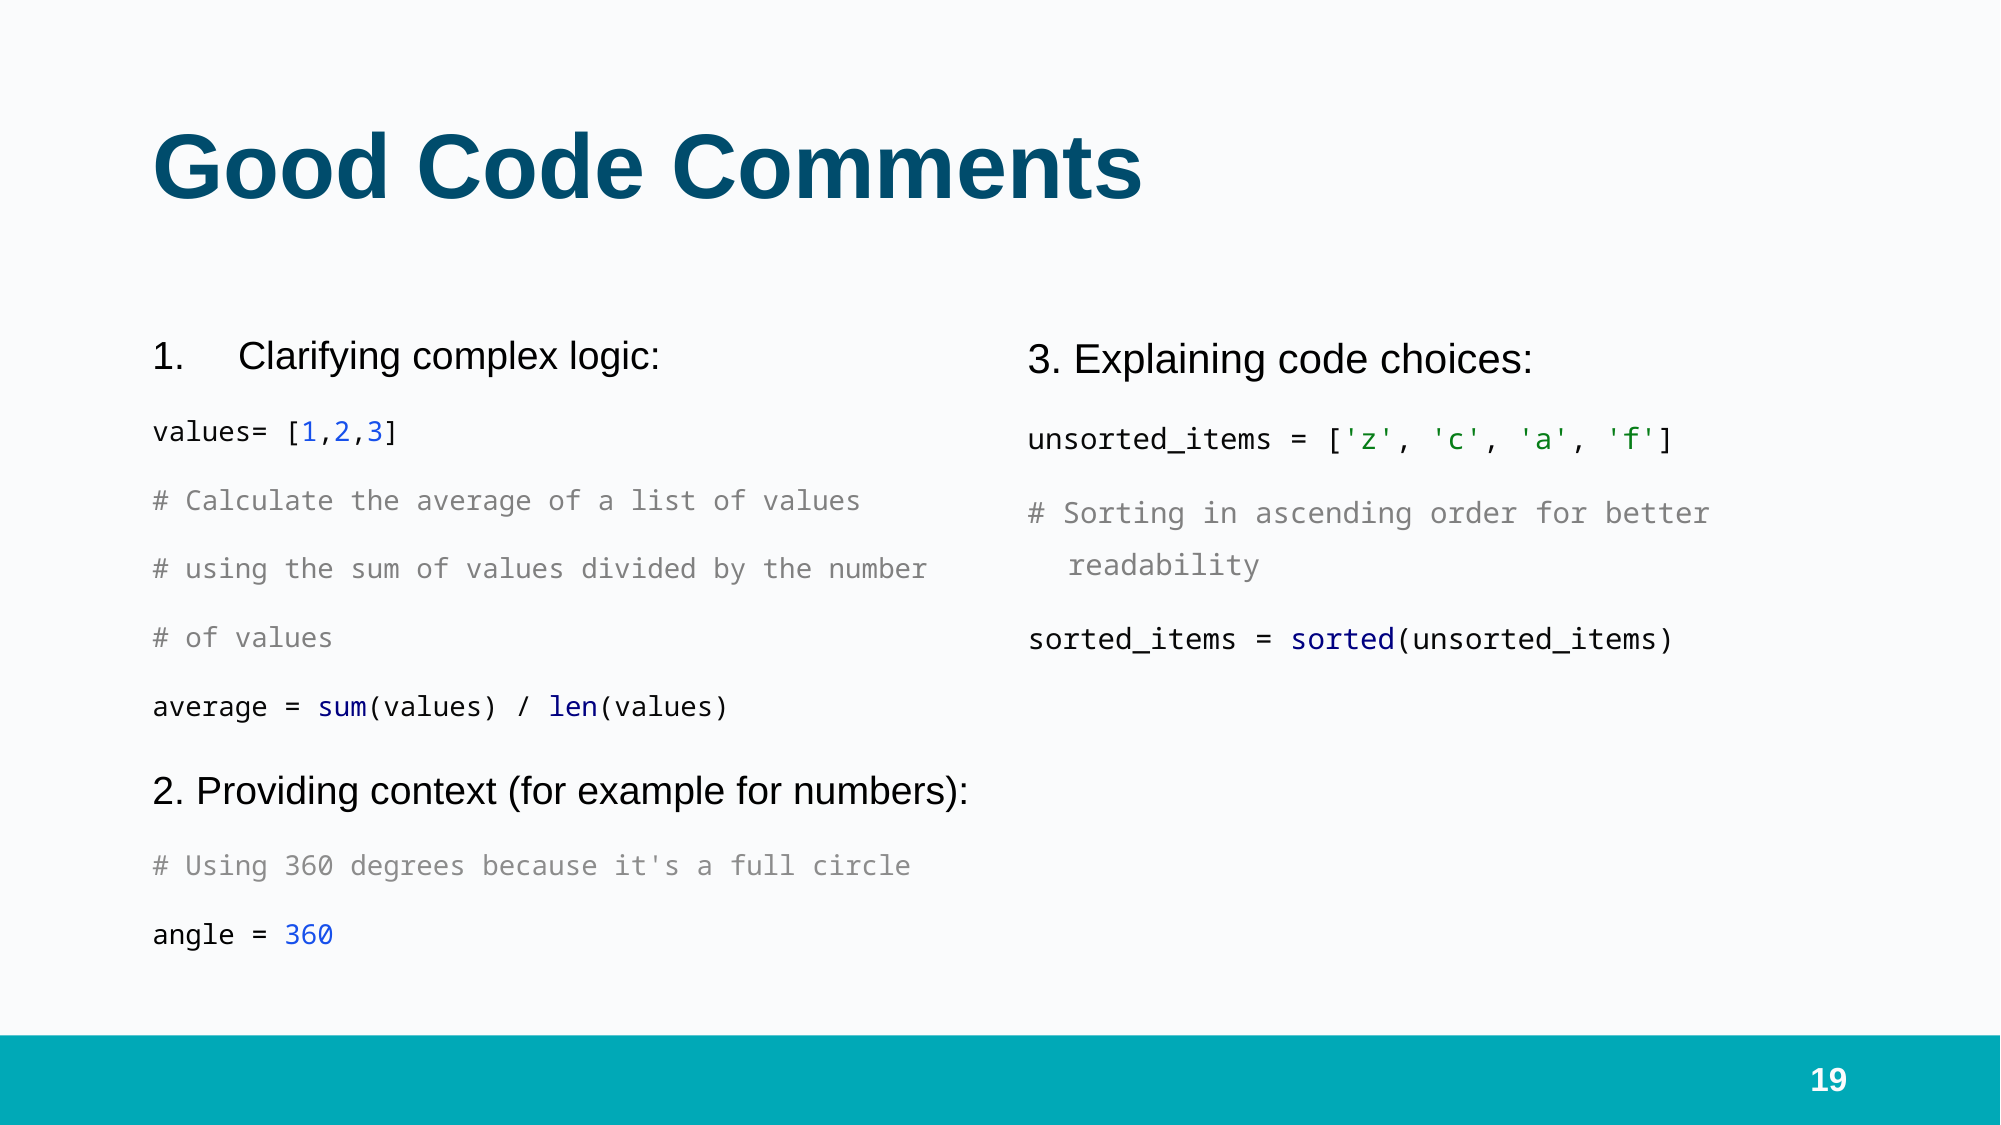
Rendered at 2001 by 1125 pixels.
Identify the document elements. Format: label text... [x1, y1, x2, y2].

slide_number 19 [1412, 1047, 1863, 1108]
title Good Code Comments [137, 59, 1863, 278]
list Clarifying complex logic: values= [1,2,3] # Calculate the average of a list of values # using the sum of values divided by the number # of values average = sum(values) / len(values) 2. Providing context (for example for numbers): # Using 360 degrees because it's a full circle angle = 360 [137, 299, 988, 1014]
list 3. Explaining code choices: unsorted_items = ['z', 'c', 'a', 'f'] # Sorting in ascending order for better readability sorted_items = sorted(unsorted_items) [1012, 299, 1863, 1014]
